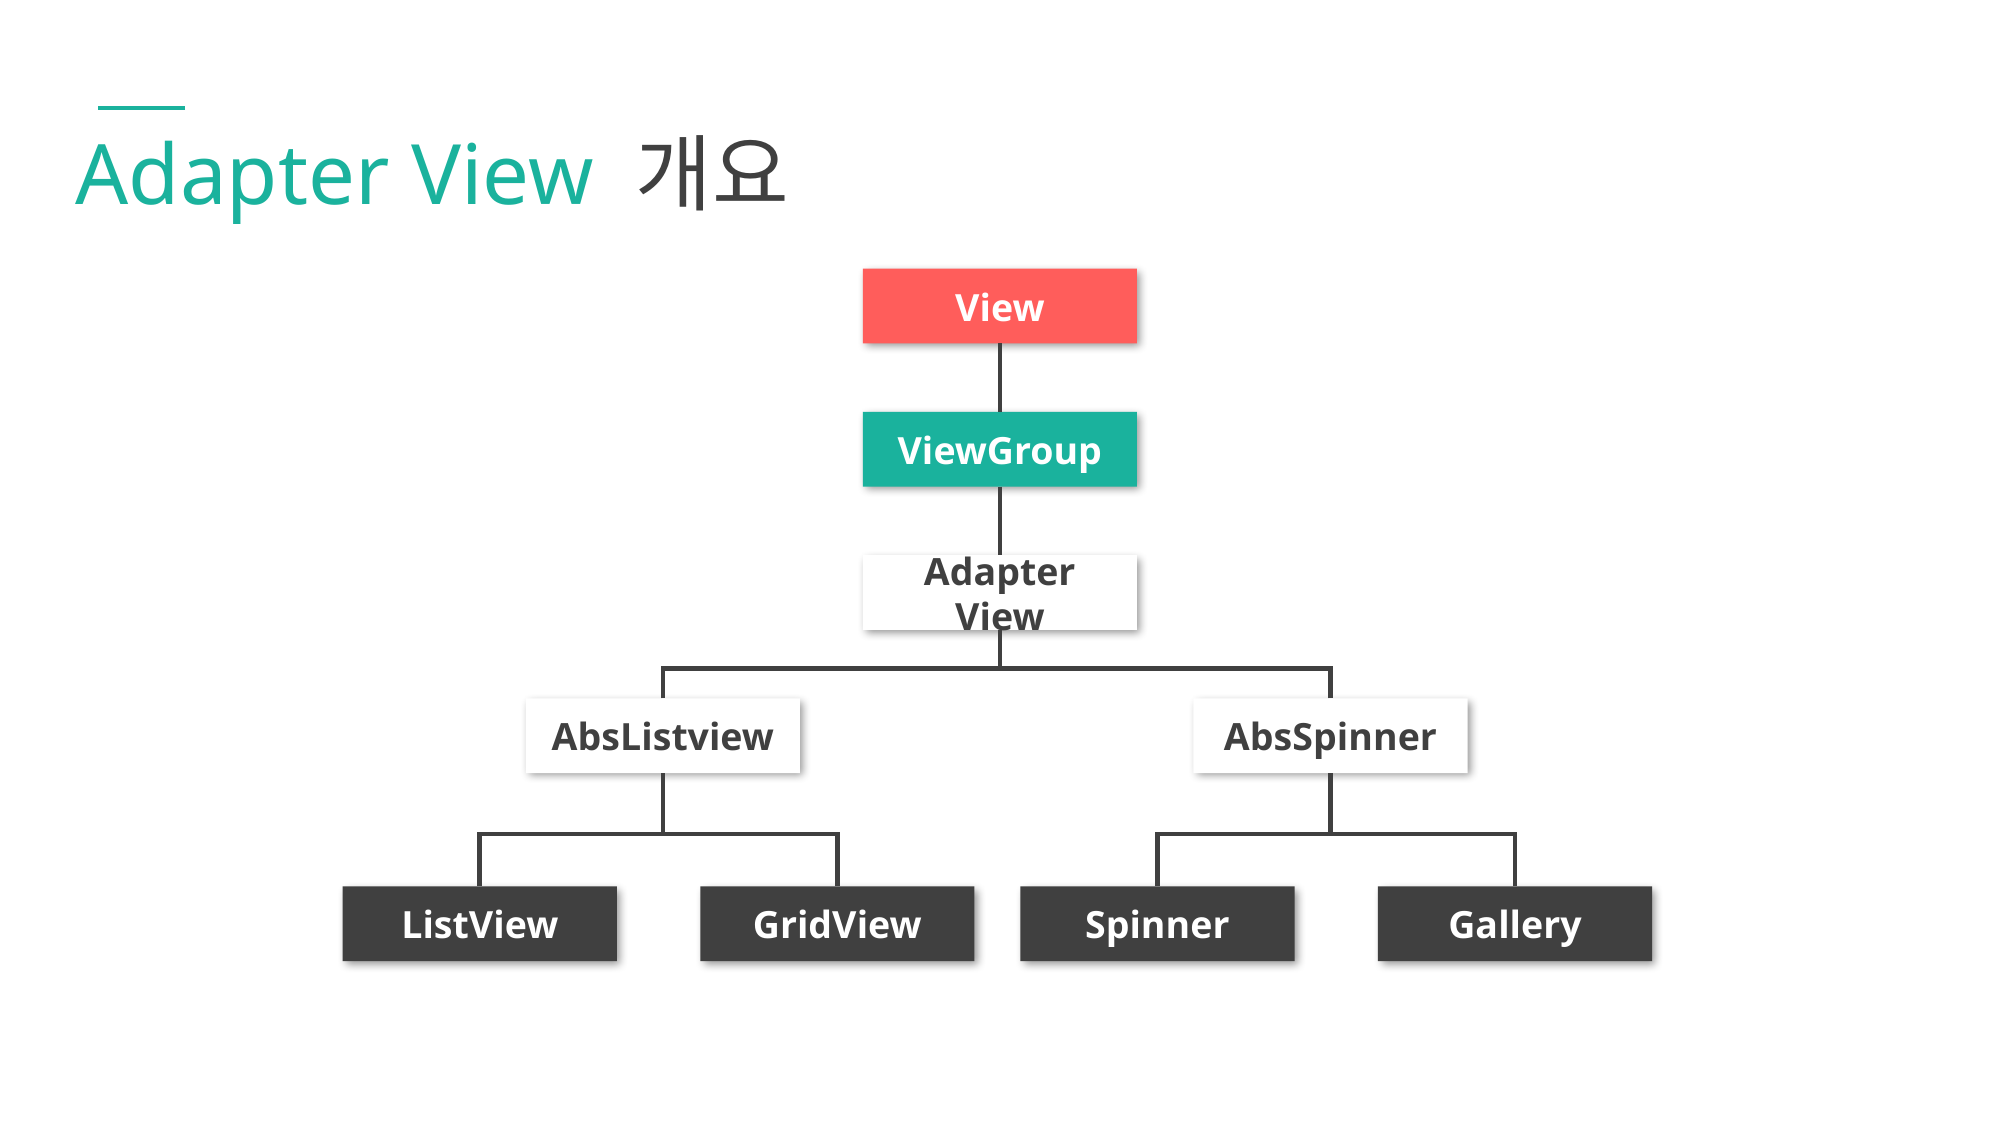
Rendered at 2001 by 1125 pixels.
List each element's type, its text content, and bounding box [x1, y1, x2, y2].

text_box Adapter View 개요 [61, 113, 804, 229]
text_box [342, 268, 1653, 962]
